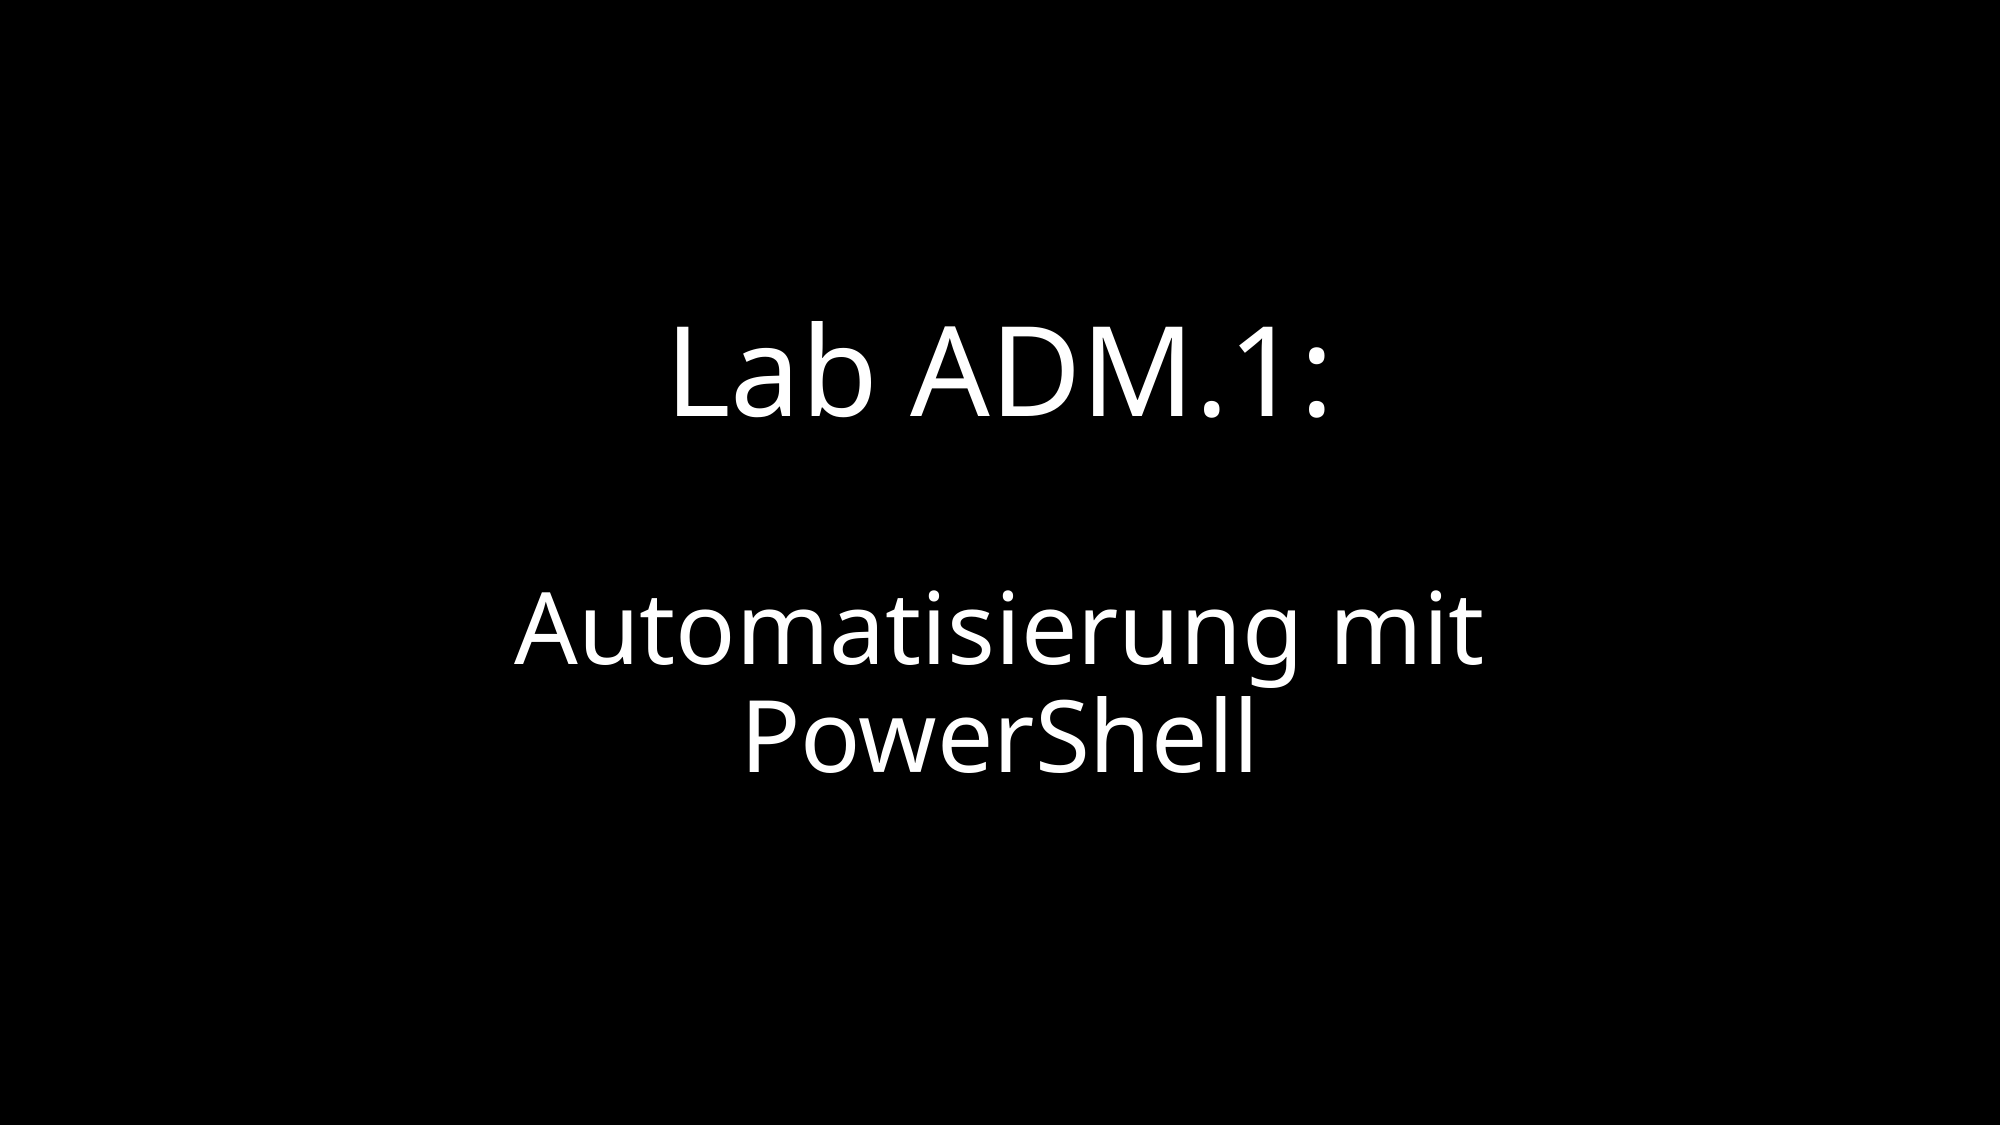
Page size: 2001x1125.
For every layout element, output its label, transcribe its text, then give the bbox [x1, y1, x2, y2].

title Lab ADM.1: Automatisierung mit PowerShell [249, 184, 1750, 919]
